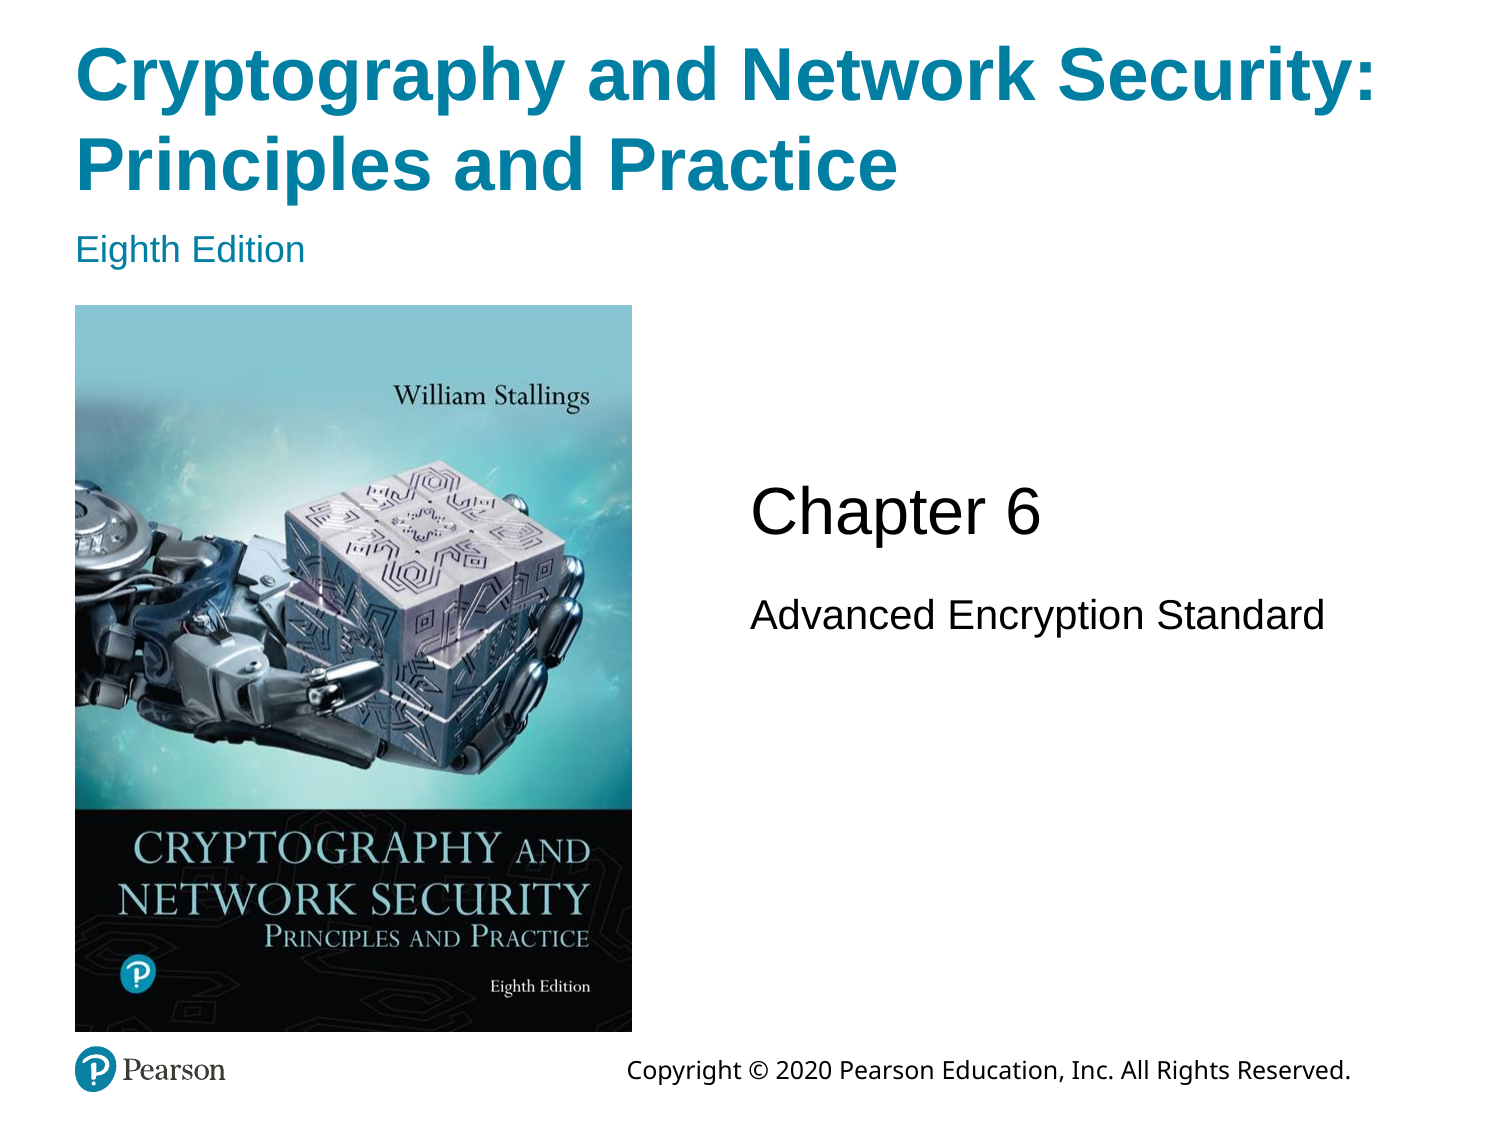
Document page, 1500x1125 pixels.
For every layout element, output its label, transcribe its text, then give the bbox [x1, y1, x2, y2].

list Advanced Encryption Standard [750, 0, 1425, 638]
picture [74, 305, 633, 1033]
title Cryptography and Network Security: Principles and Practice [75, 25, 750, 214]
list Copyright © 2020 Pearson Education, Inc. All Rights Reserved. [626, 1054, 1424, 1125]
list Eighth Edition [75, 224, 1425, 863]
